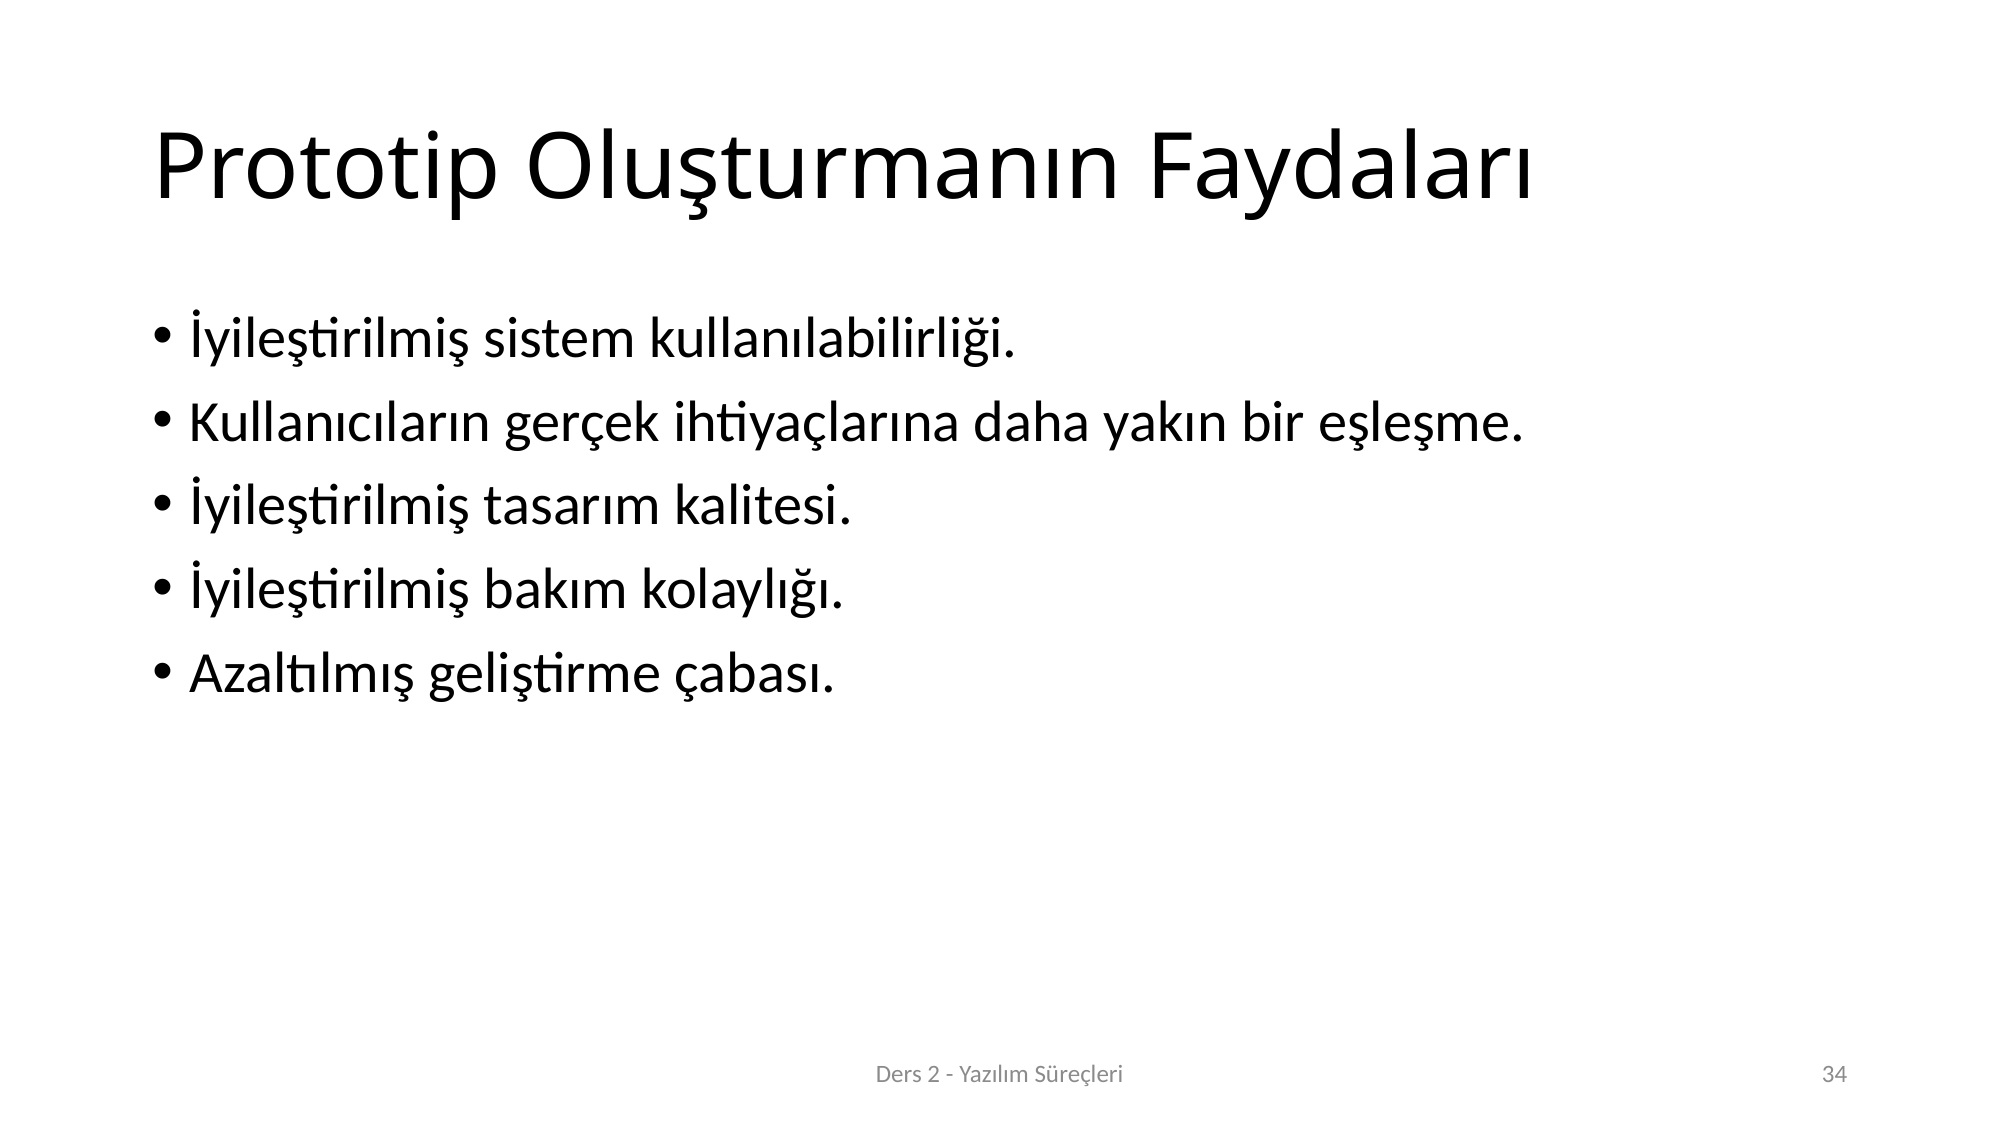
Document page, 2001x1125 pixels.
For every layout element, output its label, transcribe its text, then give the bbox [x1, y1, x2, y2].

title Prototip Oluşturmanın Faydaları [137, 59, 1863, 278]
slide_number 34 [1412, 1042, 1863, 1103]
footer Ders 2 - Yazılım Süreçleri [662, 1042, 1338, 1103]
list İyileştirilmiş sistem kullanılabilirliği. Kullanıcıların gerçek ihtiyaçlarına daha yakın bir eşleşme. İyileştirilmiş tasarım kalitesi. İyileştirilmiş bakım kolaylığı. Azaltılmış geliştirme çabası. [137, 299, 1863, 1014]
